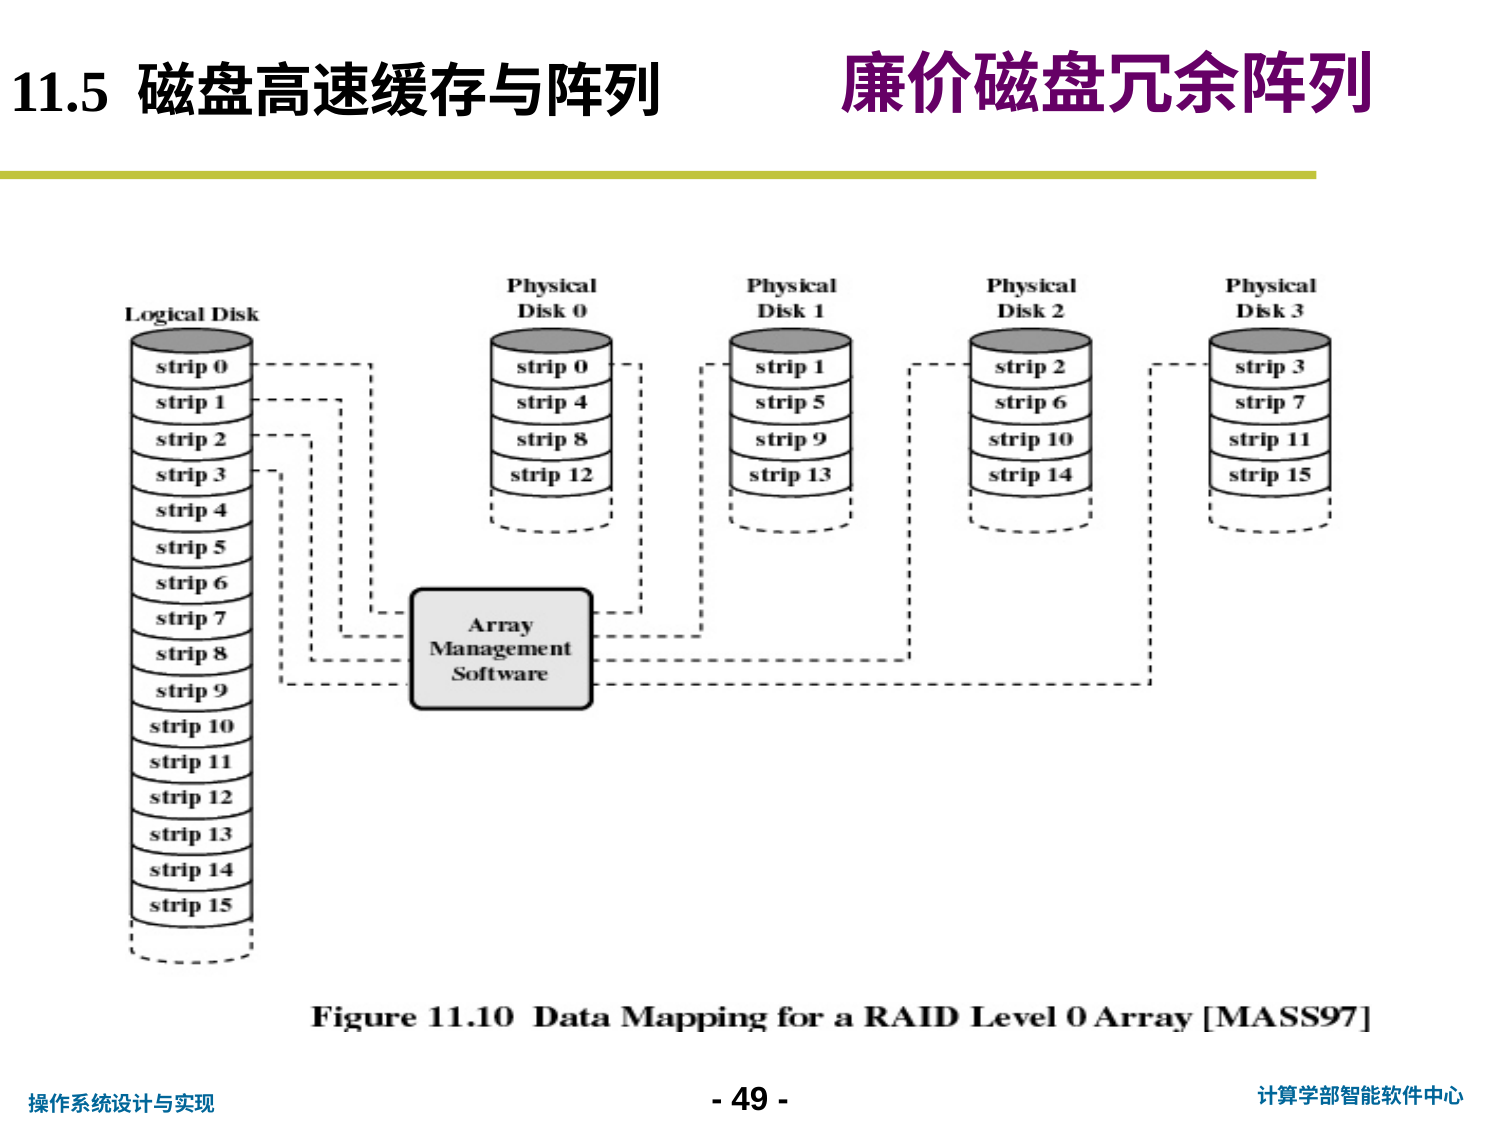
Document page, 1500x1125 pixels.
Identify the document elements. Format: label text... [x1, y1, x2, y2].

text_box 廉价磁盘冗余阵列 [824, 25, 1425, 136]
text_box 11.5 磁盘高速缓存与阵列 [0, 24, 764, 131]
picture [124, 274, 1372, 1032]
